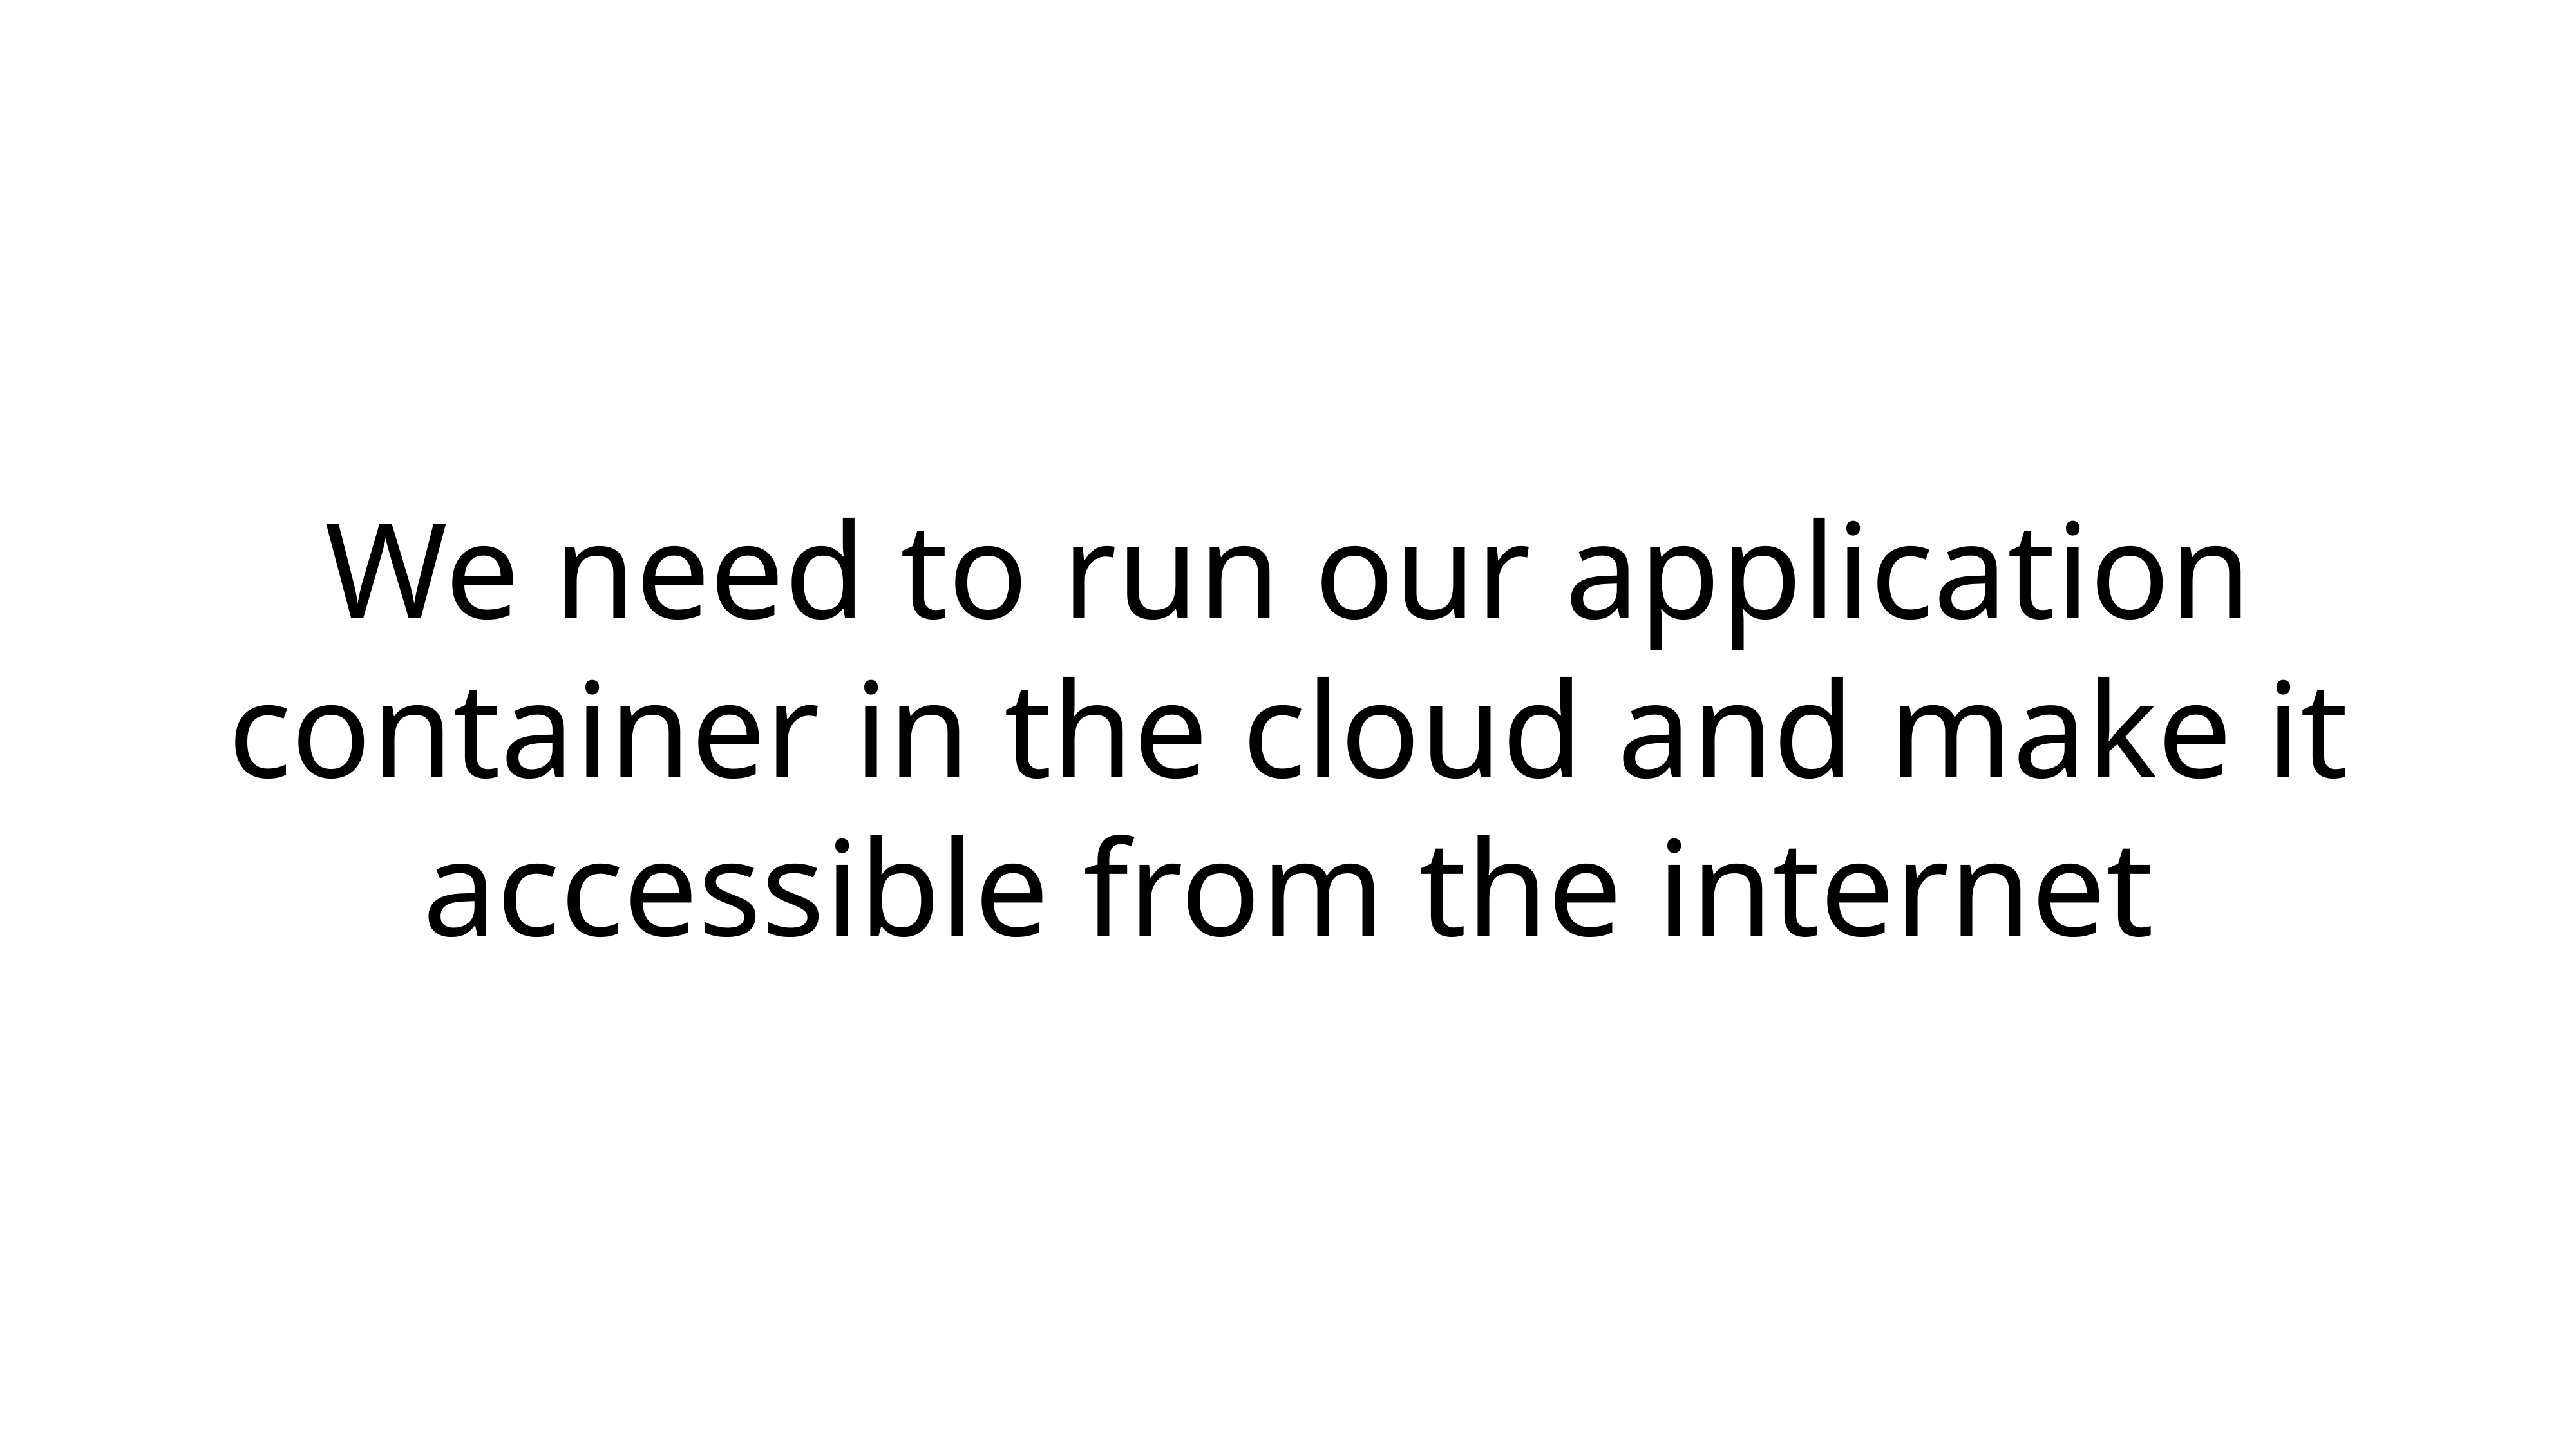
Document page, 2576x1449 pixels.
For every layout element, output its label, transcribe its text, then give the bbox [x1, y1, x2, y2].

title We need to run our application container in the cloud and make it accessible from the internet [187, 478, 2389, 971]
